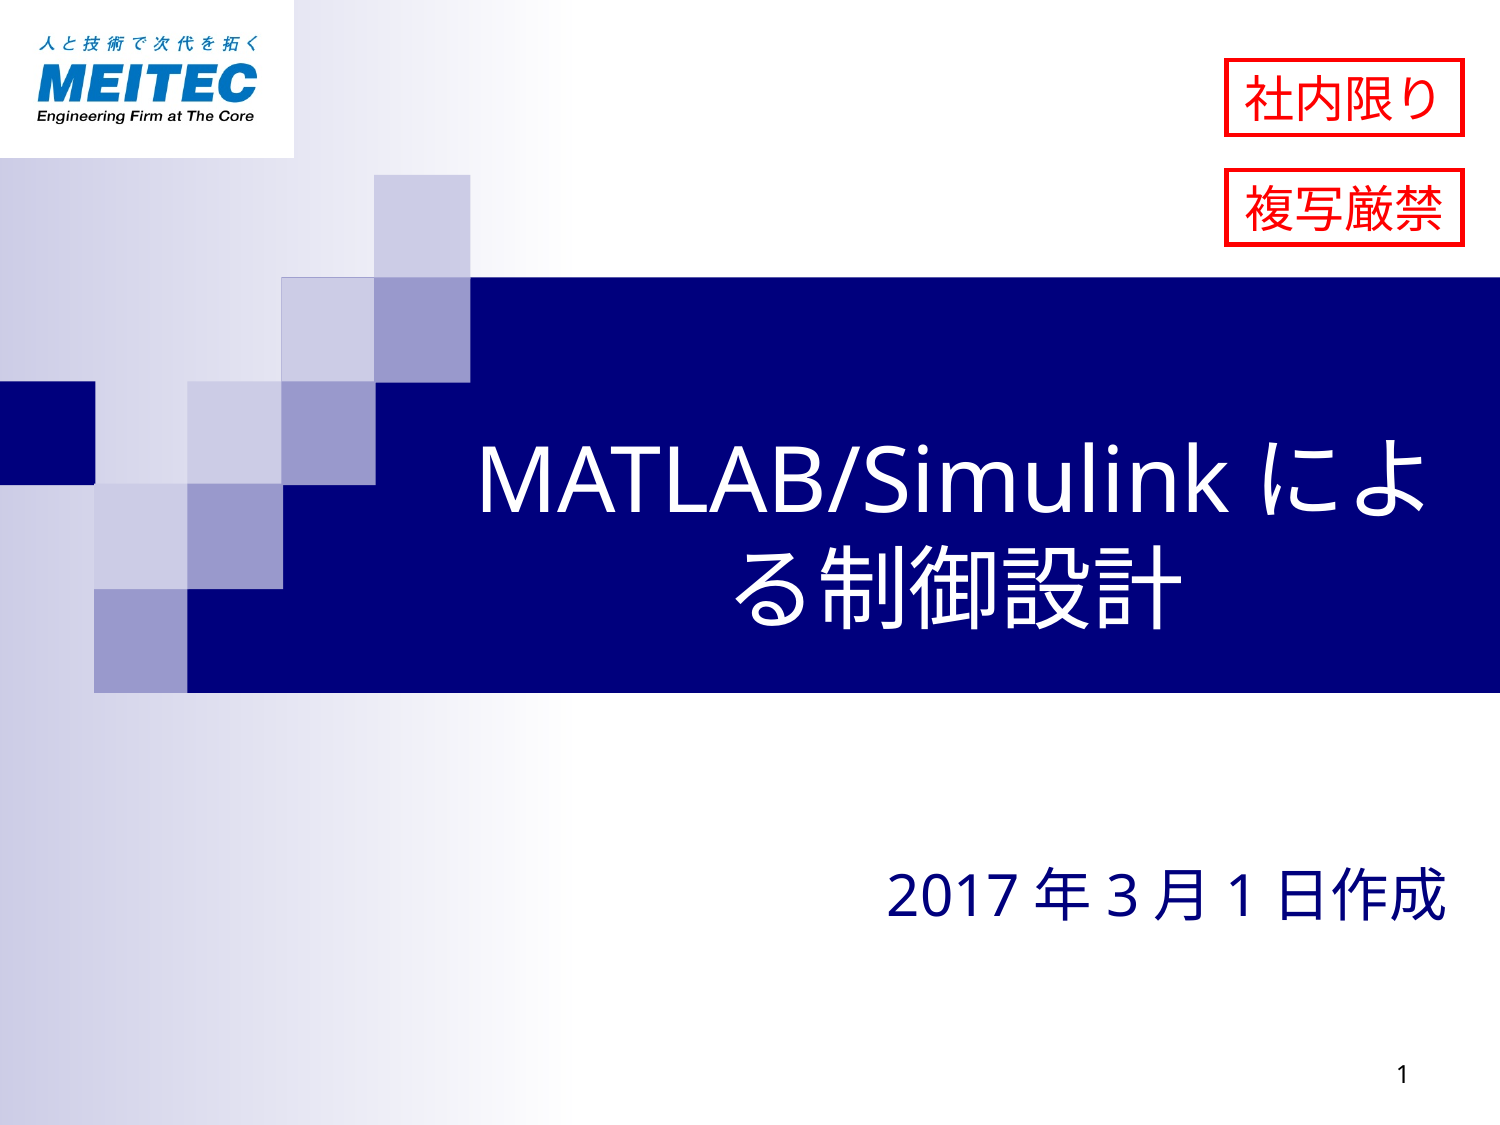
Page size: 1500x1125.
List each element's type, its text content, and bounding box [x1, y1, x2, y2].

title MATLAB/Simulinkによる制御設計 [425, 399, 1485, 663]
subtitle 2017年3月1日作成 [662, 862, 1463, 963]
slide_number 1 [1074, 1025, 1425, 1100]
text_box 社内限り [1226, 60, 1463, 135]
text_box 複写厳禁 [1226, 169, 1463, 245]
picture [0, 0, 295, 159]
